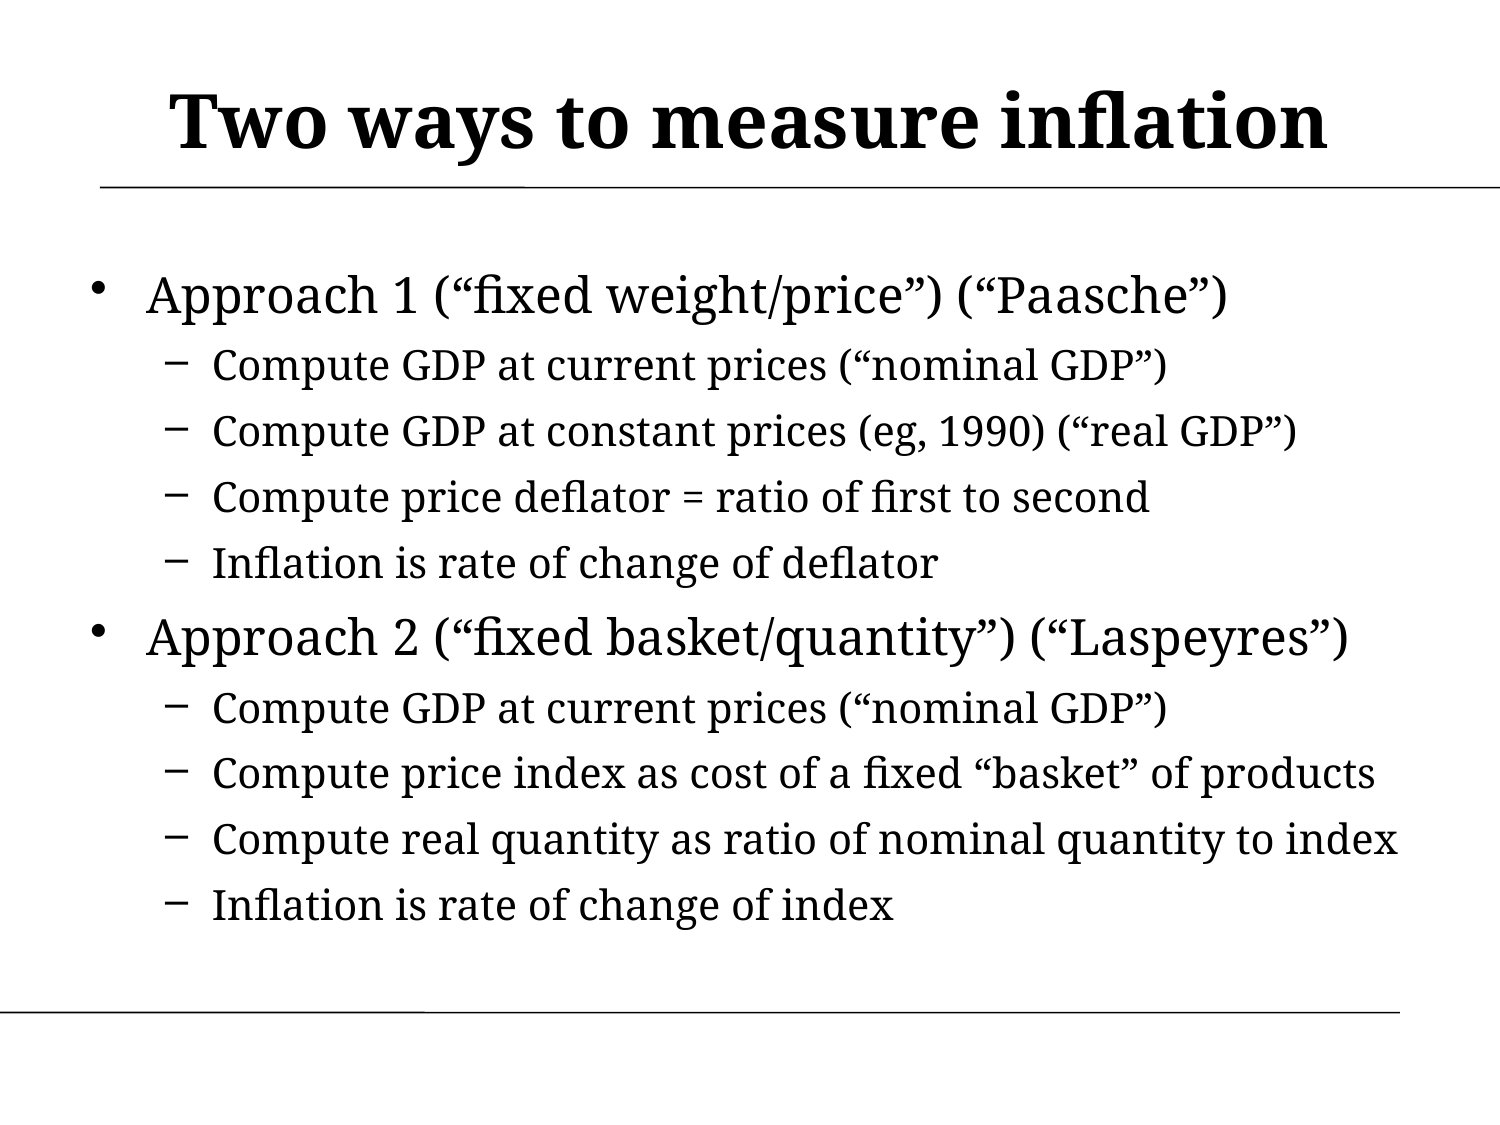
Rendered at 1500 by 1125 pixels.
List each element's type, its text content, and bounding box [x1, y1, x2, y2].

list Approach 1 (“fixed weight/price”) (“Paasche”) Compute GDP at current prices (“nominal GDP”) Compute GDP at constant prices (eg, 1990) (“real GDP”) Compute price deflator = ratio of first to second Inflation is rate of change of deflator Approach 2 (“fixed basket/quantity”) (“Laspeyres”) Compute GDP at current prices (“nominal GDP”) Compute price index as cost of a fixed “basket” of products Compute real quantity as ratio of nominal quantity to index Inflation is rate of change of index [74, 262, 1426, 1006]
title Two ways to measure inflation [74, 49, 1426, 188]
